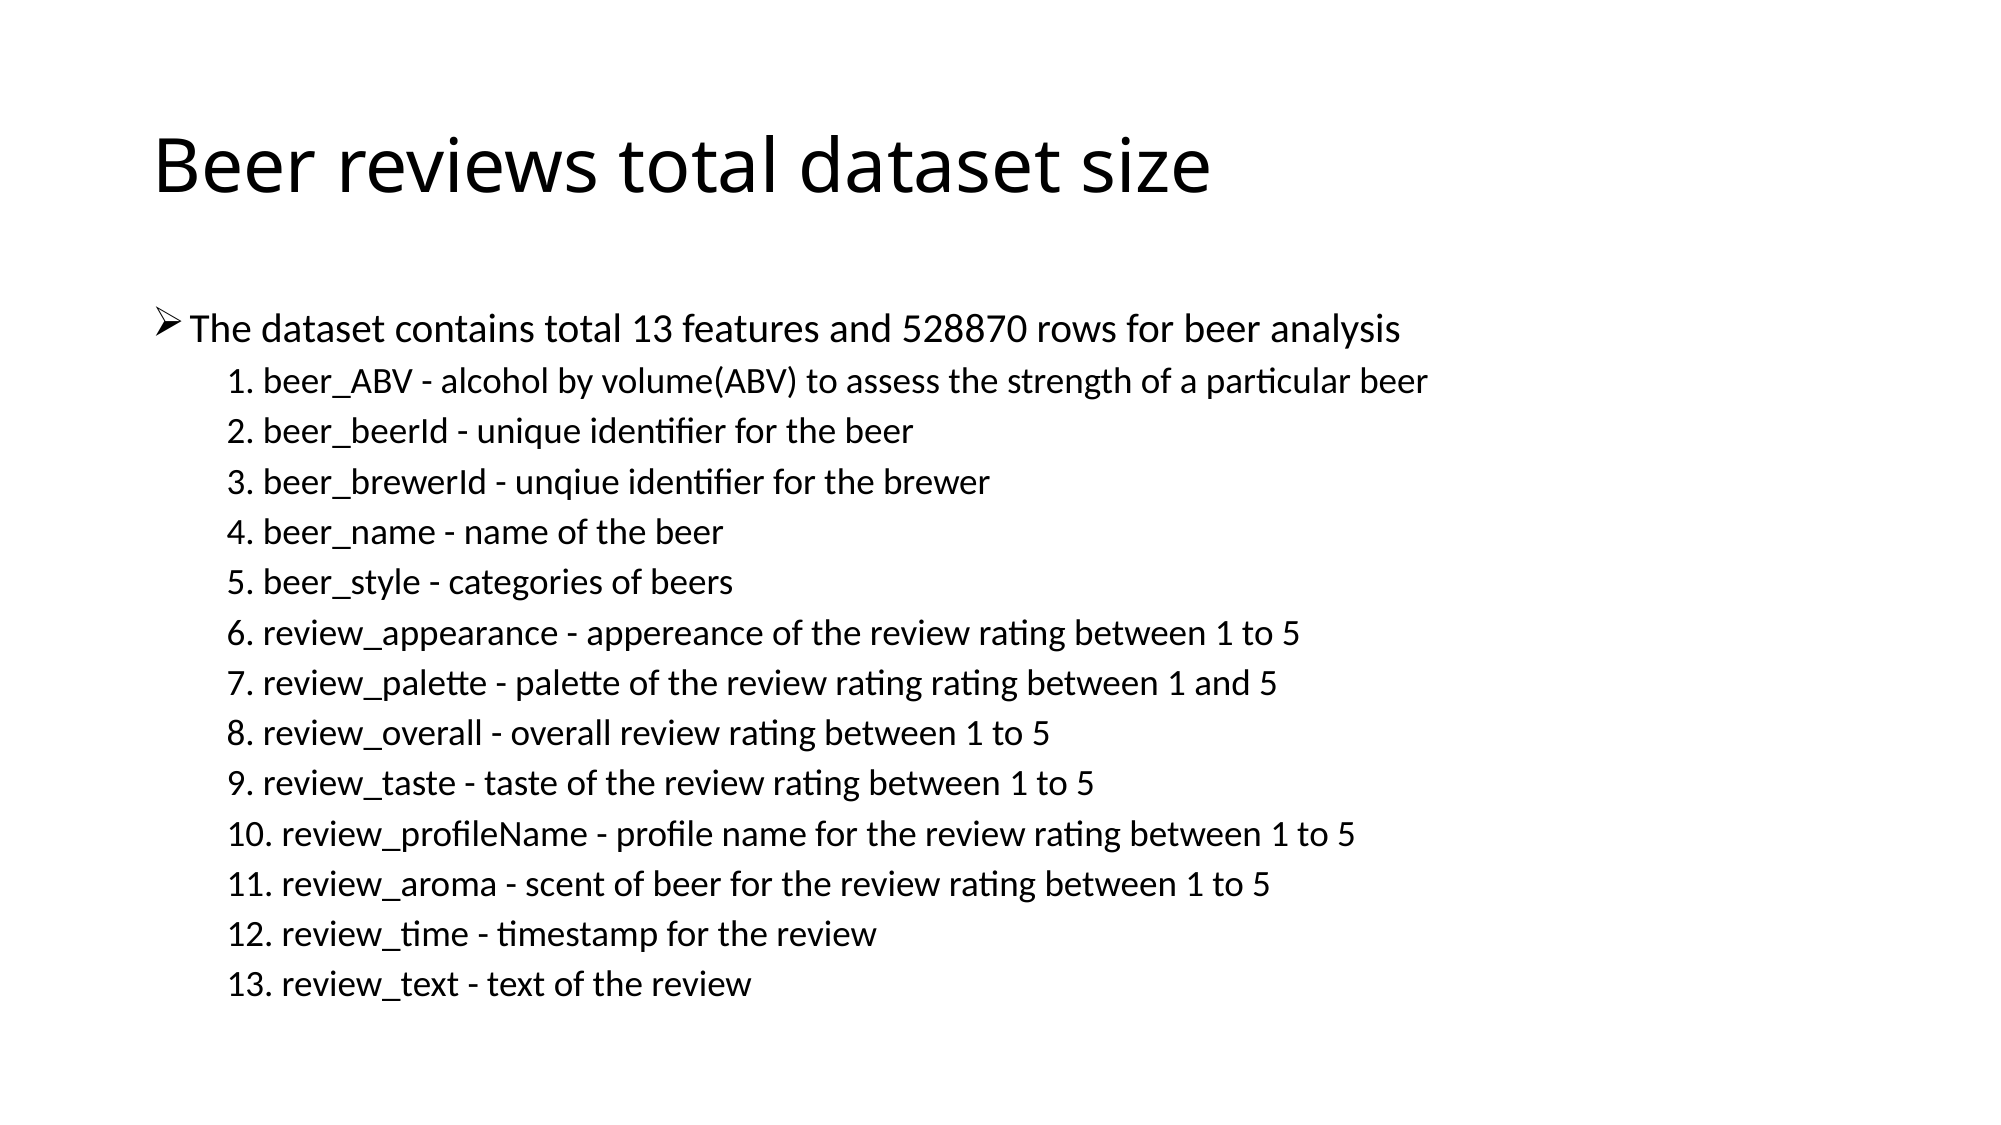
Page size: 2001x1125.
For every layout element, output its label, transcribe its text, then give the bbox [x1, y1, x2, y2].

title Beer reviews total dataset size [137, 59, 1863, 278]
list The dataset contains total 13 features and 528870 rows for beer analysis 1. beer_ABV - alcohol by volume(ABV) to assess the strength of a particular beer 2. beer_beerId - unique identifier for the beer 3. beer_brewerId - unqiue identifier for the brewer 4. beer_name - name of the beer 5. beer_style - categories of beers 6. review_appearance - appereance of the review rating between 1 to 5 7. review_palette - palette of the review rating rating between 1 and 5 8. review_overall - overall review rating between 1 to 5 9. review_taste - taste of the review rating between 1 to 5 10. review_profileName - profile name for the review rating between 1 to 5 11. review_aroma - scent of beer for the review rating between 1 to 5 12. review_time - timestamp for the review 13. review_text - text of the review [137, 299, 1863, 1014]
